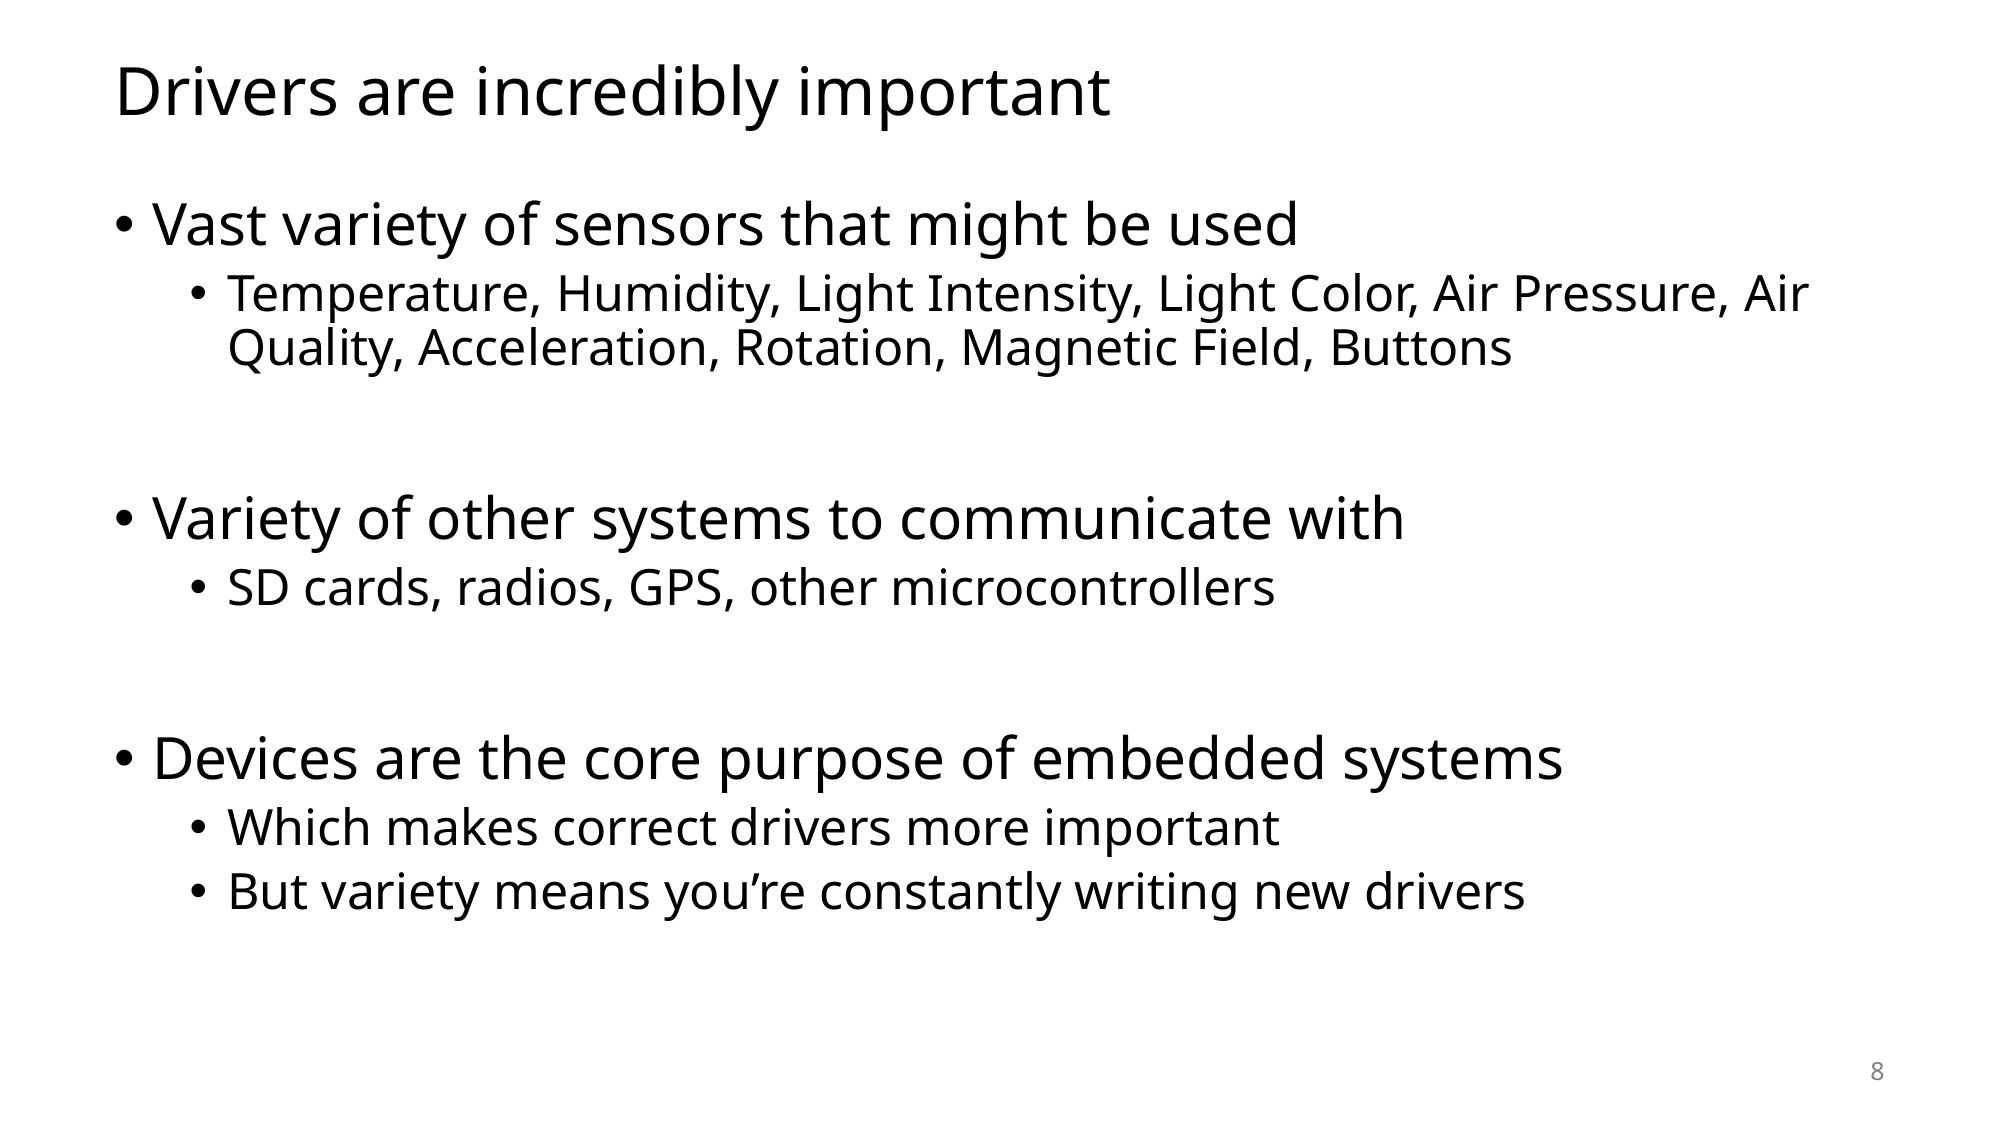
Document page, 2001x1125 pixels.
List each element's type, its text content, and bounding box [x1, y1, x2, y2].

title Drivers are incredibly important [99, 37, 1900, 150]
slide_number 8 [1749, 1042, 1900, 1103]
list Vast variety of sensors that might be used Temperature, Humidity, Light Intensity, Light Color, Air Pressure, Air Quality, Acceleration, Rotation, Magnetic Field, Buttons Variety of other systems to communicate with SD cards, radios, GPS, other microcontrollers Devices are the core purpose of embedded systems Which makes correct drivers more important But variety means you’re constantly writing new drivers [99, 187, 1900, 1013]
